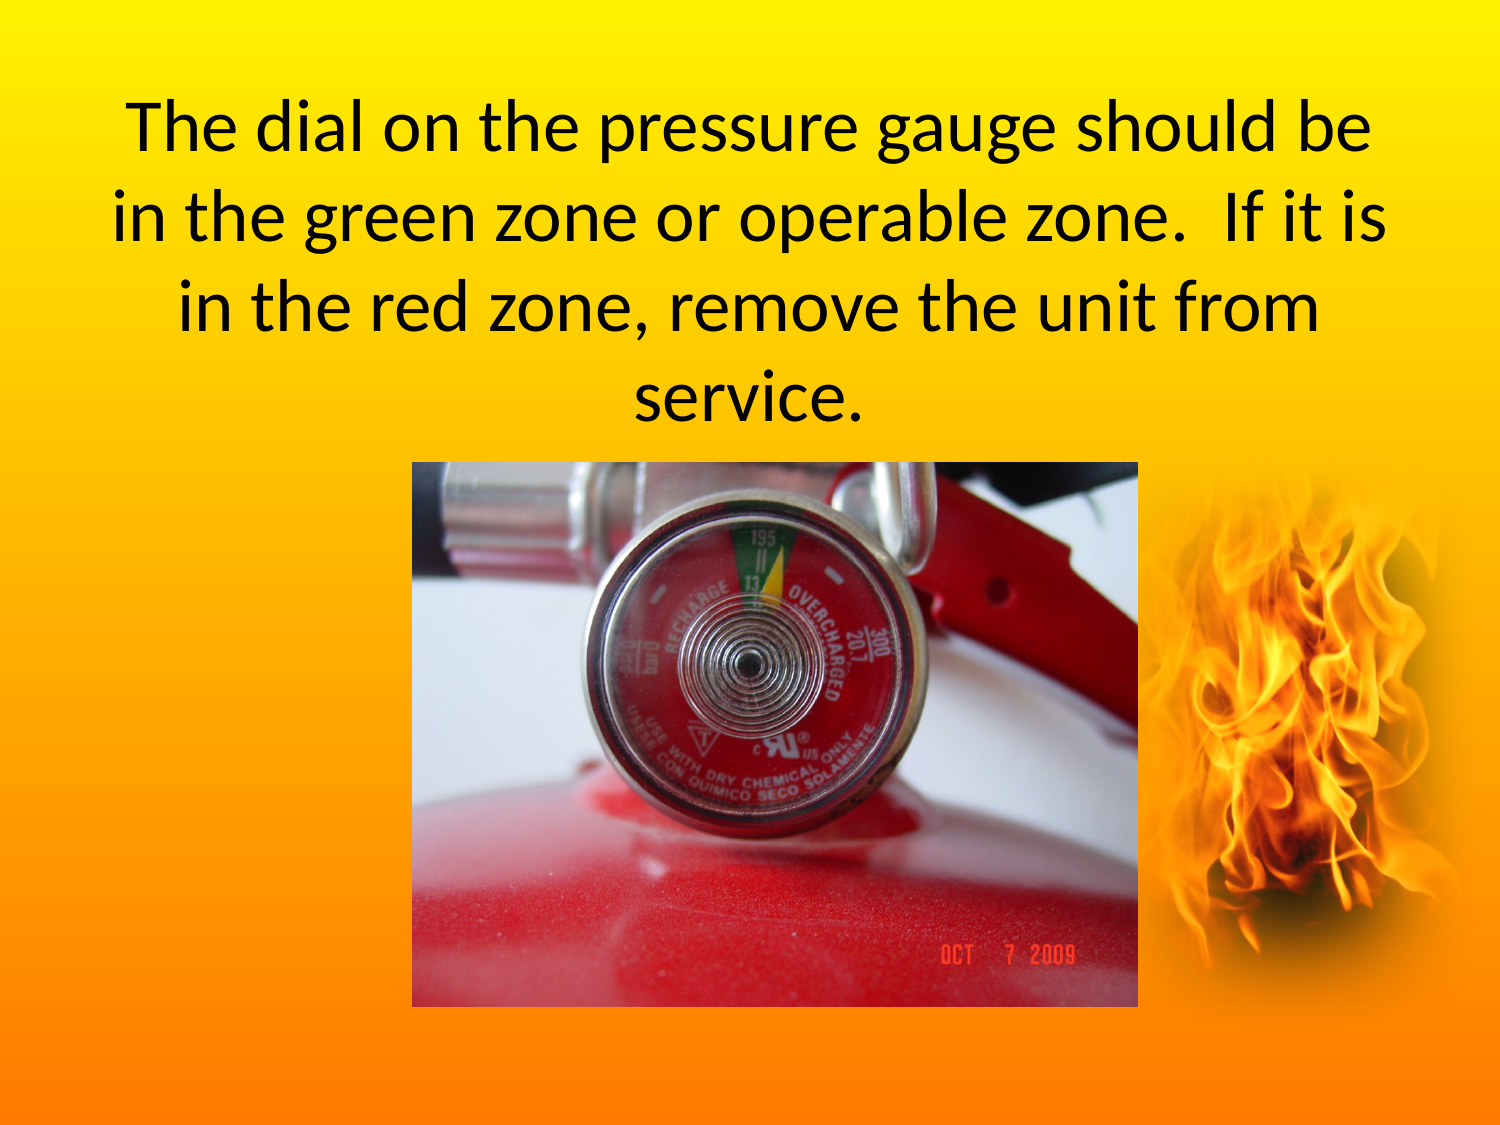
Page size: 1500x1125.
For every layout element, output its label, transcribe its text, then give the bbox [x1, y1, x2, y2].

title The dial on the pressure gauge should be in the green zone or operable zone. If it is in the red zone, remove the unit from service. [74, 162, 1426, 262]
list [74, 262, 1426, 1006]
picture [412, 462, 1138, 1007]
